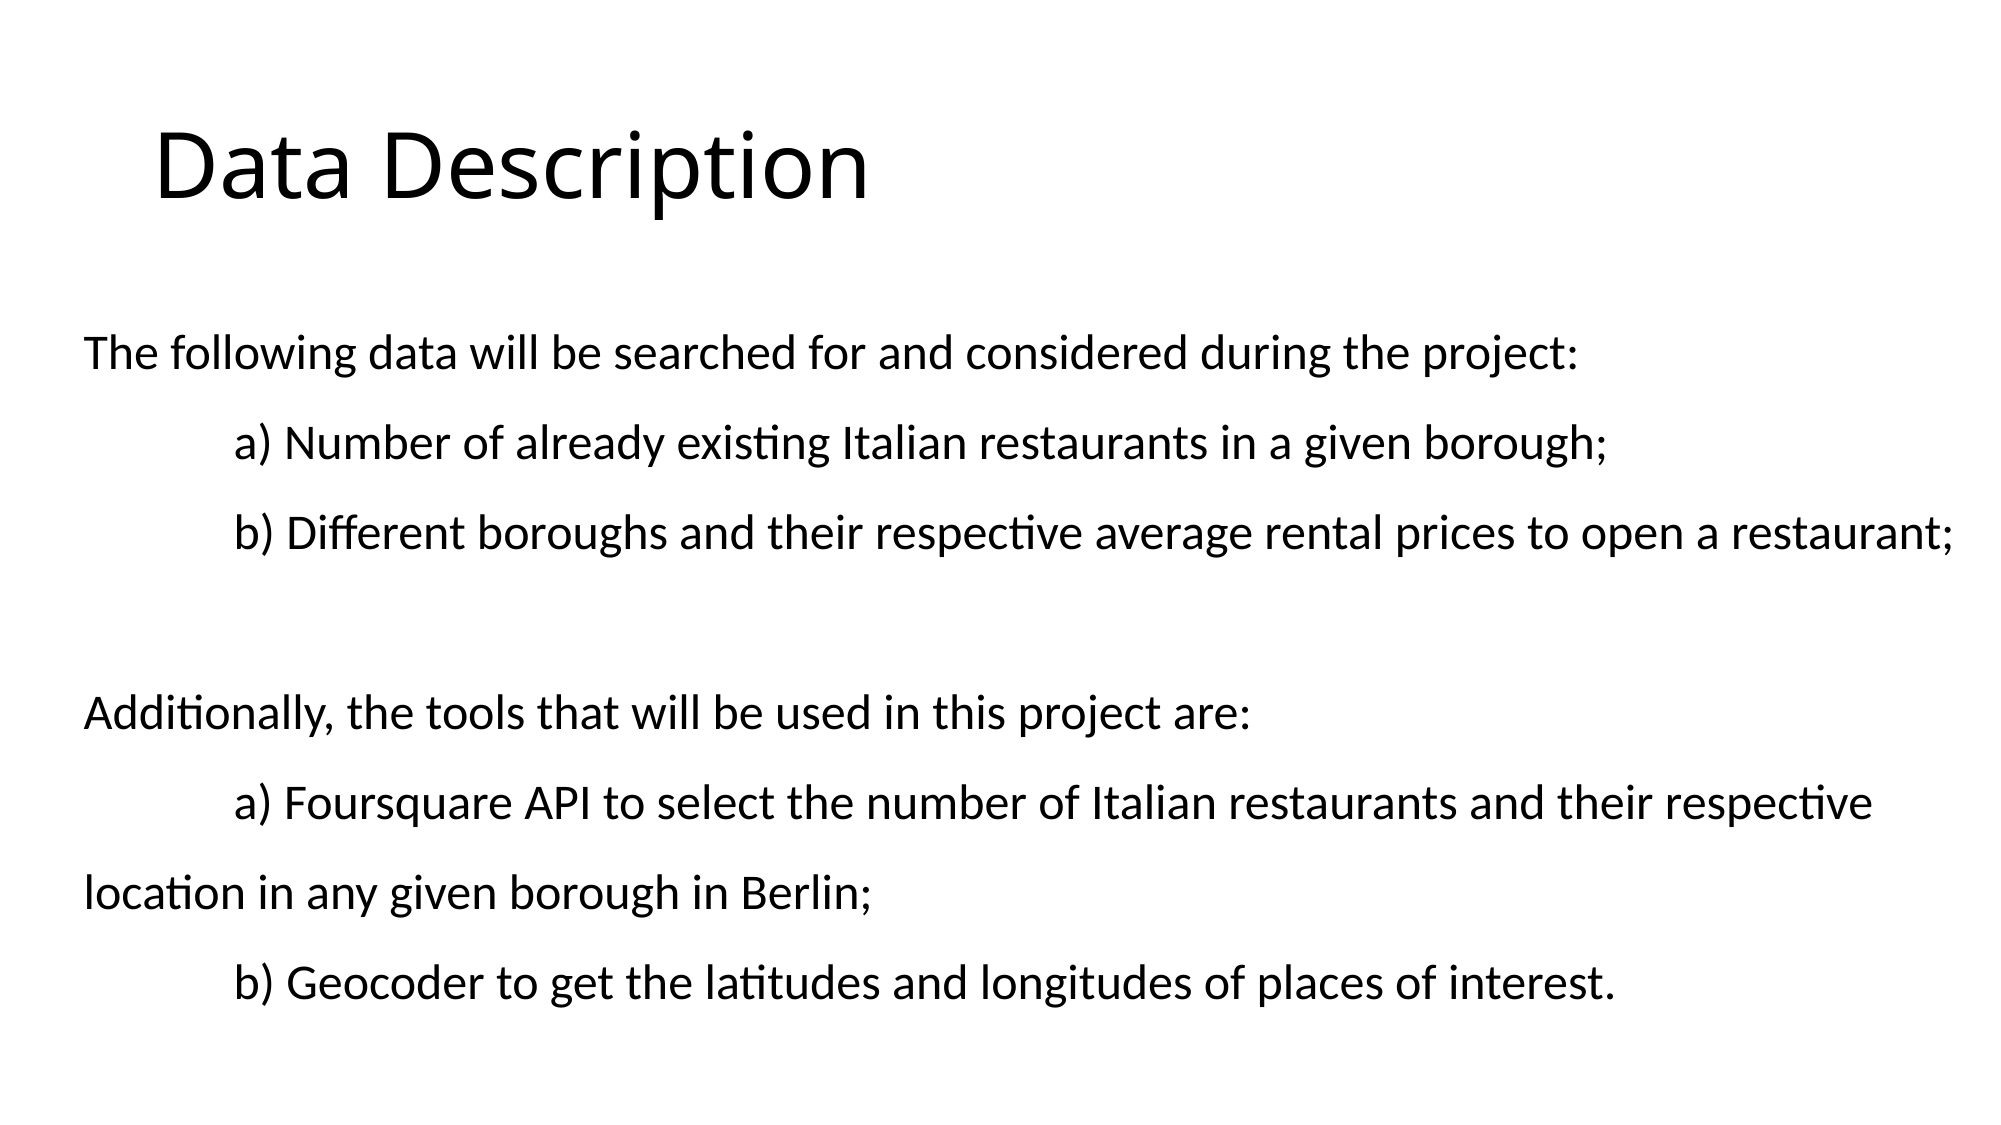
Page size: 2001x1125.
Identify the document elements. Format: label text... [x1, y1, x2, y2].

list The following data will be searched for and considered during the project: a) Number of already existing Italian restaurants in a given borough; b) Different boroughs and their respective average rental prices to open a restaurant; Additionally, the tools that will be used in this project are: a) Foursquare API to select the number of Italian restaurants and their respective location in any given borough in Berlin; b) Geocoder to get the latitudes and longitudes of places of interest. [68, 281, 2000, 1017]
title Data Description [137, 59, 1863, 278]
